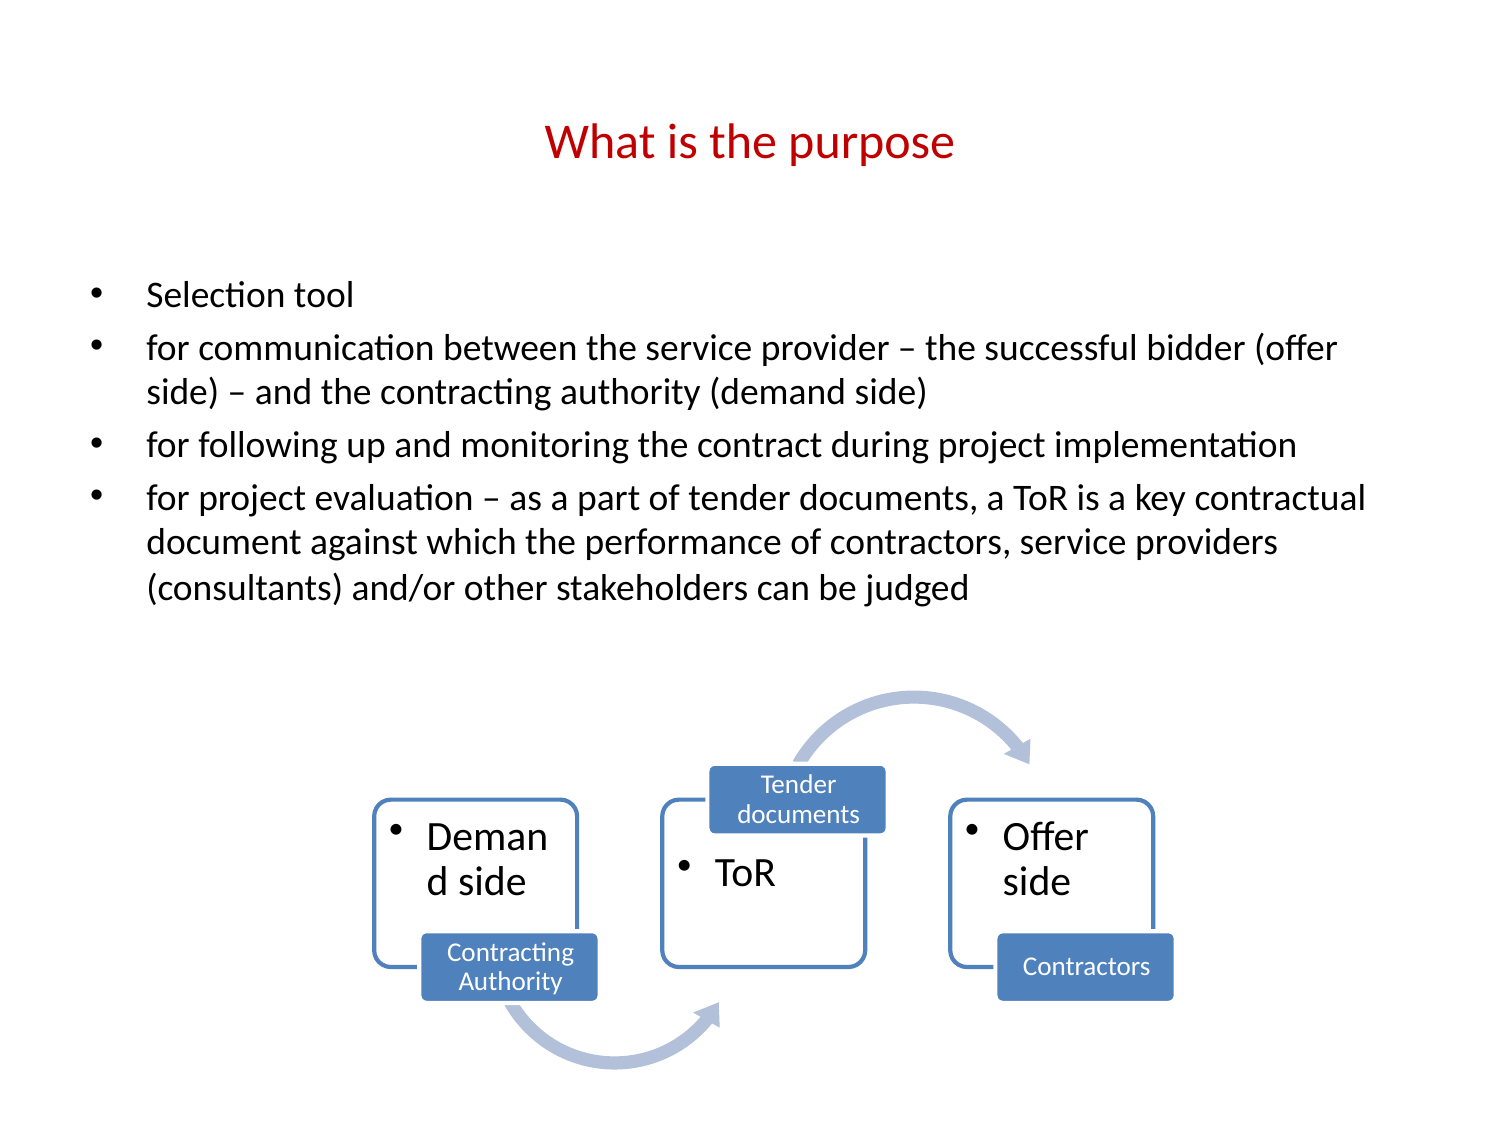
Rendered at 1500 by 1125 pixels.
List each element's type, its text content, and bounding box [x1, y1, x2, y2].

list Selection tool for communication between the service provider – the successful bidder (offer side) – and the contracting authority (demand side) for following up and monitoring the contract during project implementation for project evaluation – as a part of tender documents, a ToR is a key contractual document against which the performance of contractors, service providers (consultants) and/or other stakeholders can be judged [75, 262, 1425, 1005]
title What is the purpose [75, 45, 1425, 233]
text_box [149, 712, 1401, 1055]
